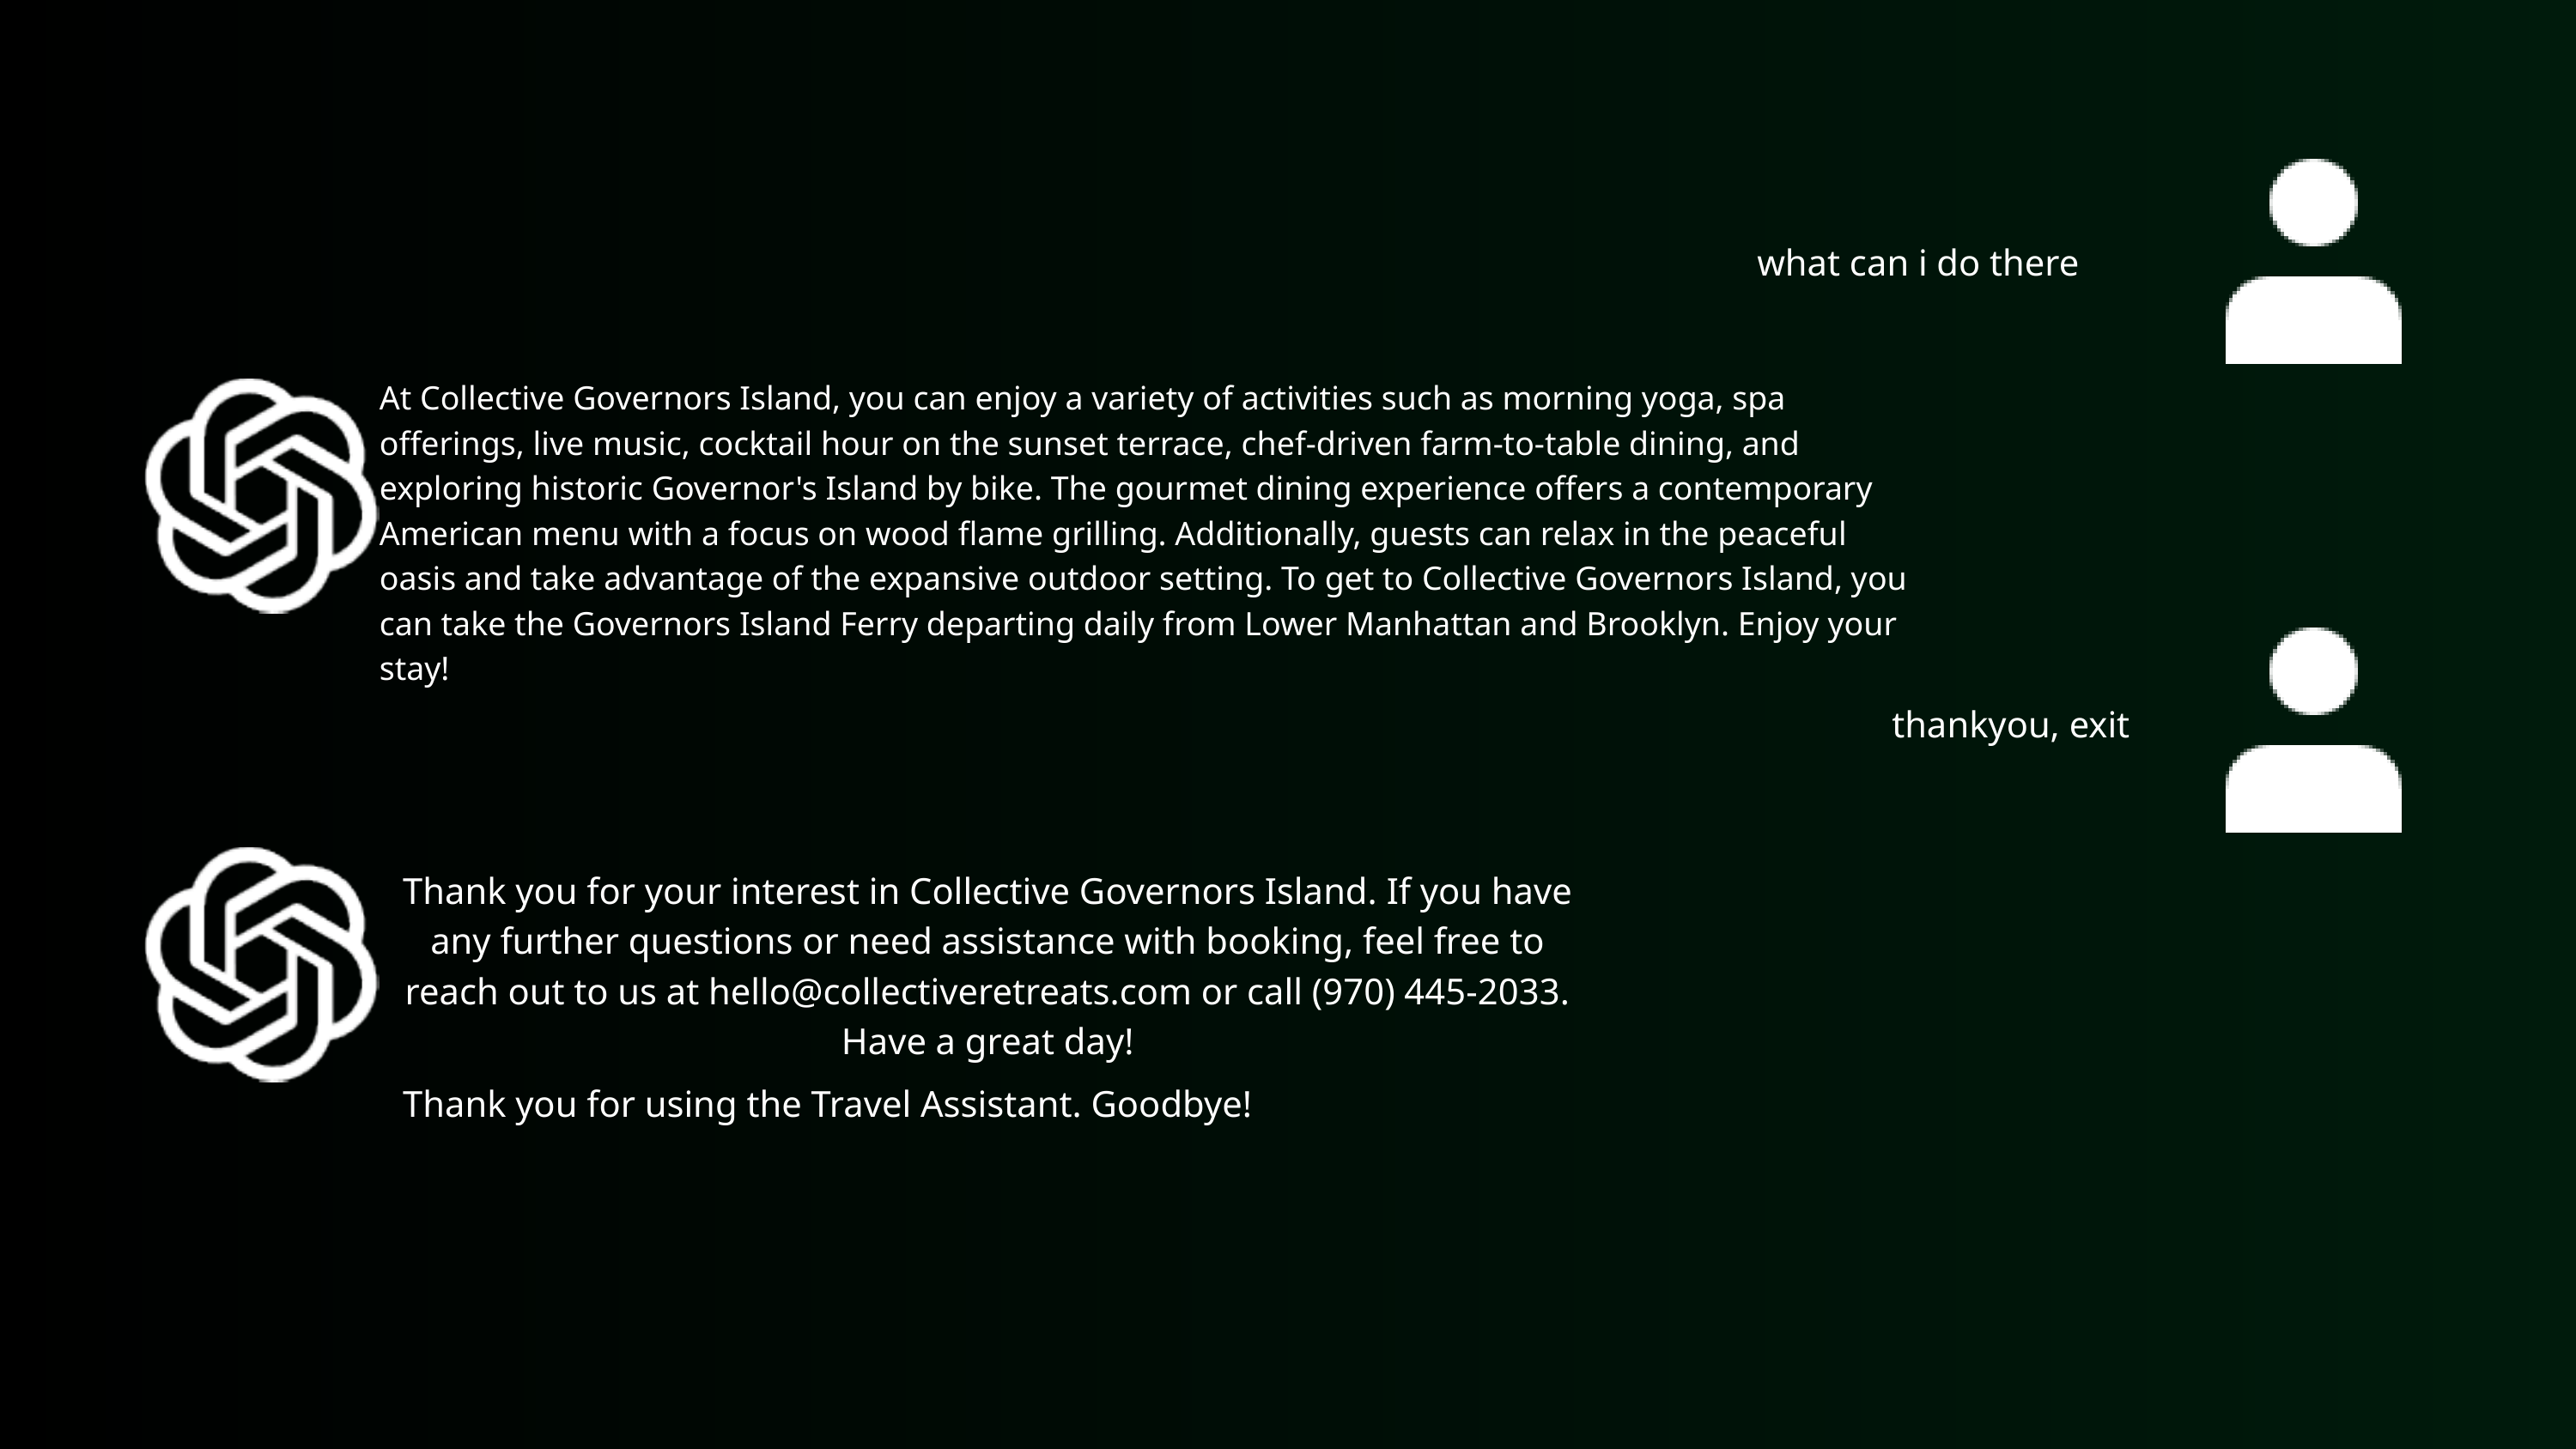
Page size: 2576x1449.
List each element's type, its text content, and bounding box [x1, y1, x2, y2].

text_box [2196, 144, 2432, 379]
text_box [144, 847, 380, 1082]
text_box [2196, 613, 2432, 848]
text_box thankyou, exit [1888, 694, 2134, 745]
text_box At Collective Governors Island, you can enjoy a variety of activities such as morning yoga, spa offerings, live music, cocktail hour on the sunset terrace, chef-driven farm-to-table dining, and exploring historic Governor's Island by bike. The gourmet dining experience offers a contemporary American menu with a focus on wood flame grilling. Additionally, guests can relax in the peaceful oasis and take advantage of the expansive outdoor setting. To get to Collective Governors Island, you can take the Governors Island Ferry departing daily from Lower Manhattan and Brooklyn. Enjoy your stay! [379, 371, 1918, 687]
text_box [144, 379, 380, 614]
text_box Thank you for your interest in Collective Governors Island. If you have any further questions or need assistance with booking, feel free to reach out to us at hello@collectiveretreats.com or call (970) 445-2033. Have a great day! [379, 861, 1596, 1062]
text_box what can i do there [1745, 233, 2092, 283]
text_box Thank you for using the Travel Assistant. Goodbye! [379, 1074, 1276, 1125]
